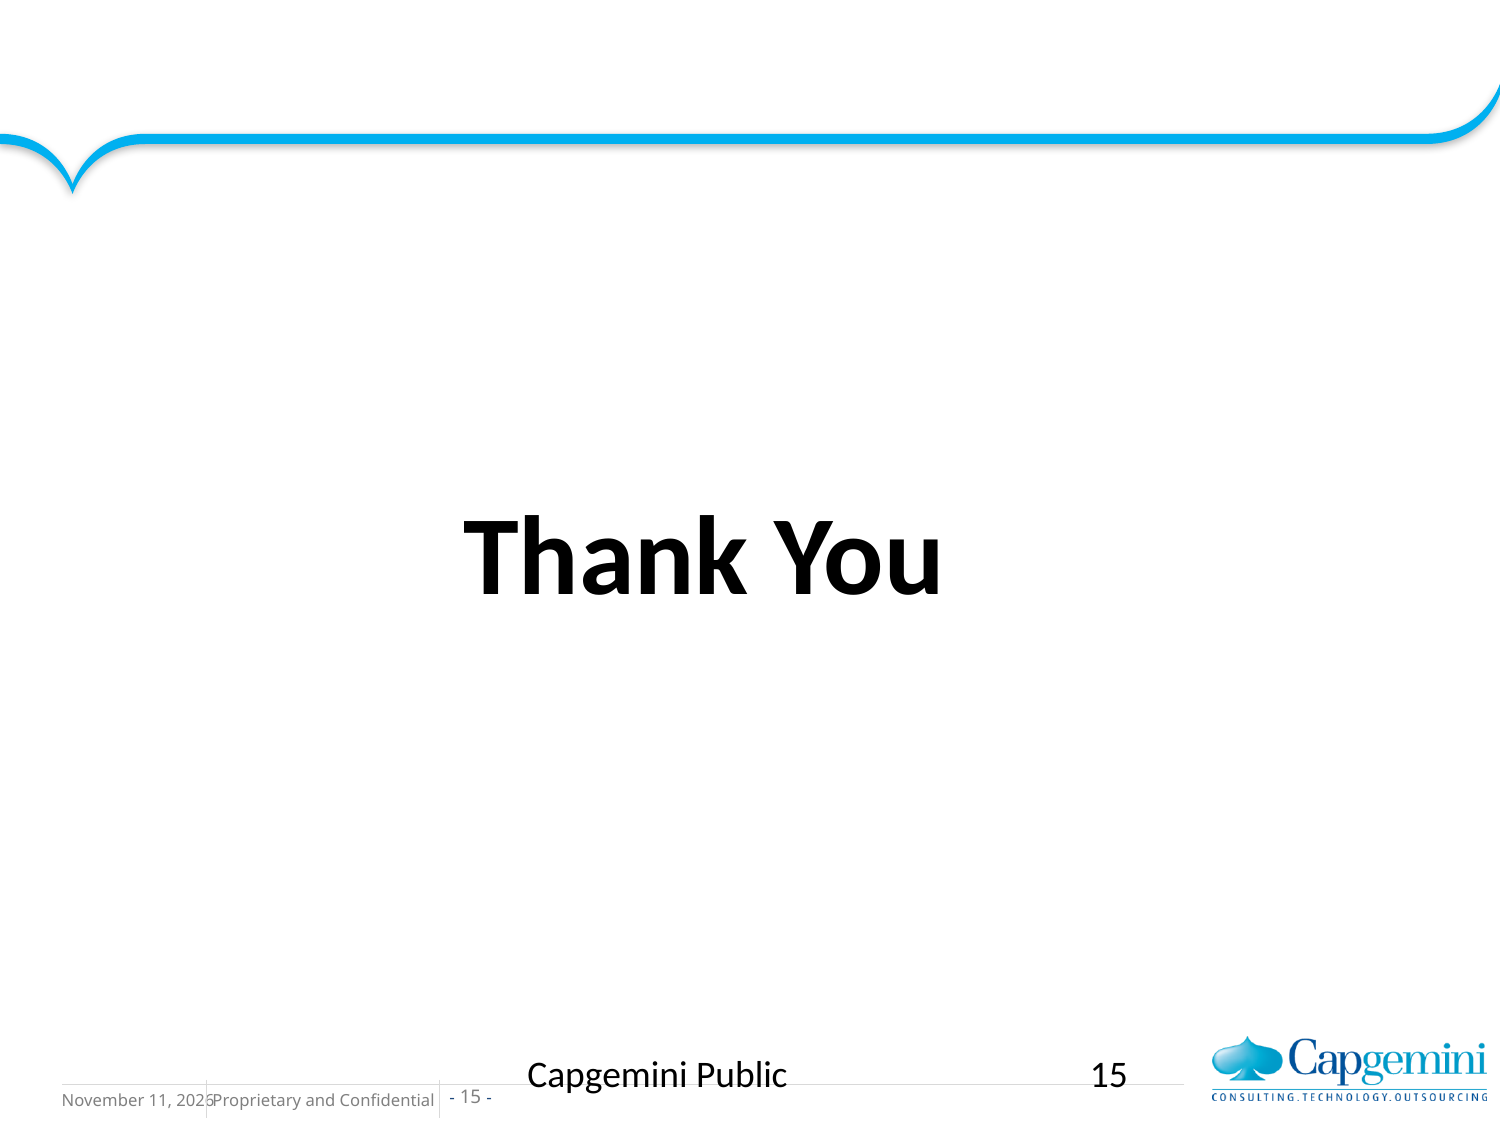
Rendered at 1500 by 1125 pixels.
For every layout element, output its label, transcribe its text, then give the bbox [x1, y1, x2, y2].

footer Capgemini Public [512, 1042, 988, 1103]
slide_number 15 [1074, 1042, 1425, 1103]
picture [1249, 1036, 1487, 1101]
text_box Thank You [237, 474, 1171, 625]
picture [1212, 1036, 1247, 1042]
